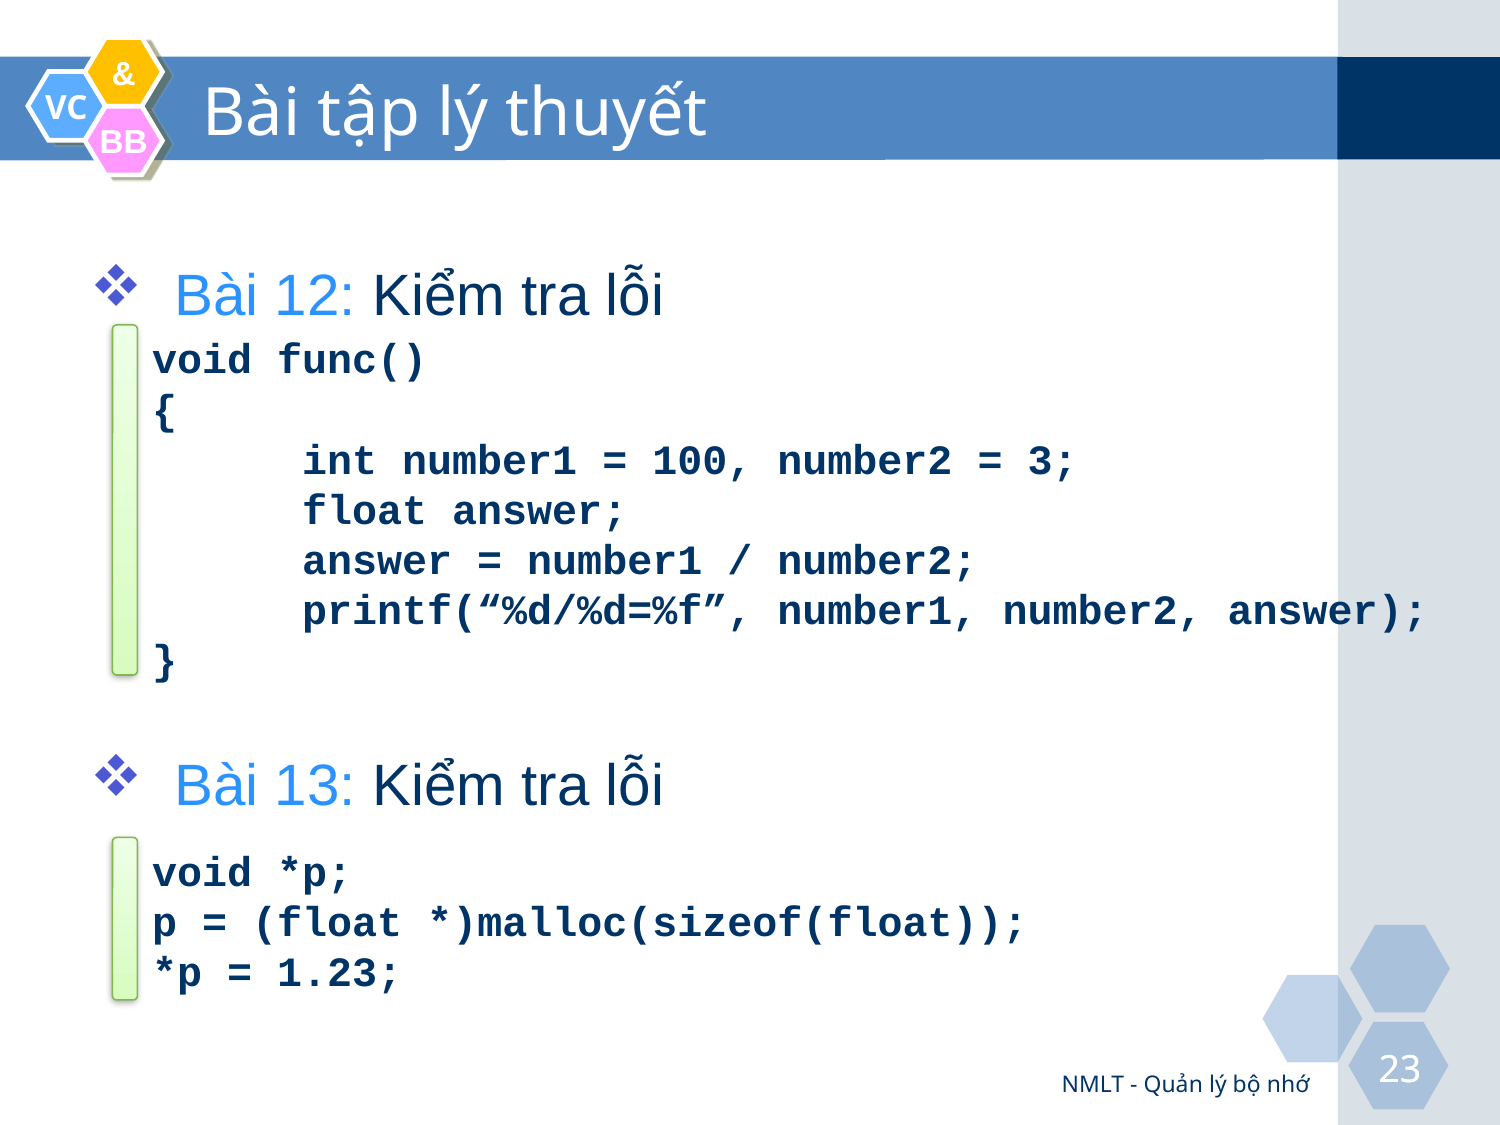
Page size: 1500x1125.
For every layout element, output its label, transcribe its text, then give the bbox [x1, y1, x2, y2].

title Bài tập lý thuyết [187, 62, 1288, 156]
list Bài 12: Kiểm tra lỗi Bài 13: Kiểm tra lỗi [74, 249, 1426, 1038]
text_box [111, 324, 137, 676]
footer NMLT - Quản lý bộ nhớ [849, 1062, 1326, 1101]
text_box void *p; p = (float *)malloc(sizeof(float)); *p = 1.23; [137, 837, 1500, 1003]
text_box void func() { int number1 = 100, number2 = 3; float answer; answer = number1 / number2; printf(“%d/%d=%f”, number1, number2, answer); } [137, 324, 1500, 690]
text_box [111, 836, 137, 1001]
